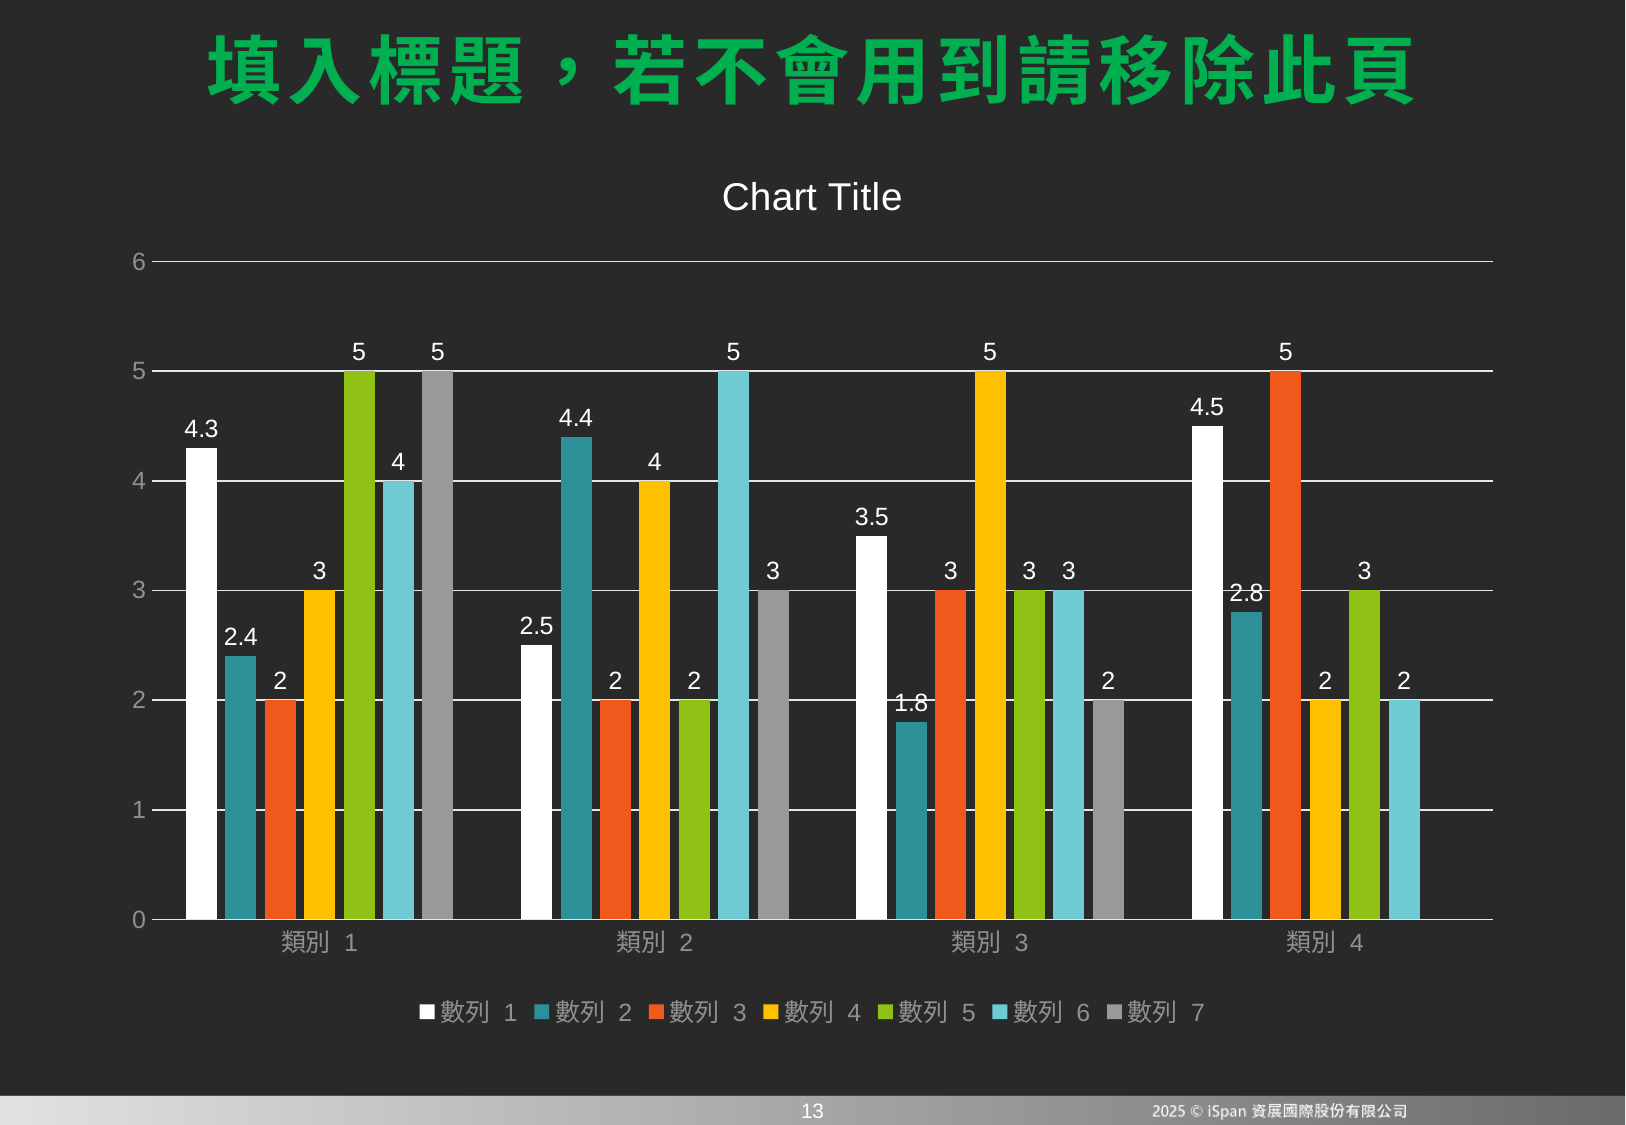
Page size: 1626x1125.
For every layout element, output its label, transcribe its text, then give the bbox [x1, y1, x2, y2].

title 填入標題，若不會用到請移除此頁 [103, 11, 1522, 126]
picture [0, 0, 1626, 1125]
chart [103, 137, 1522, 1035]
